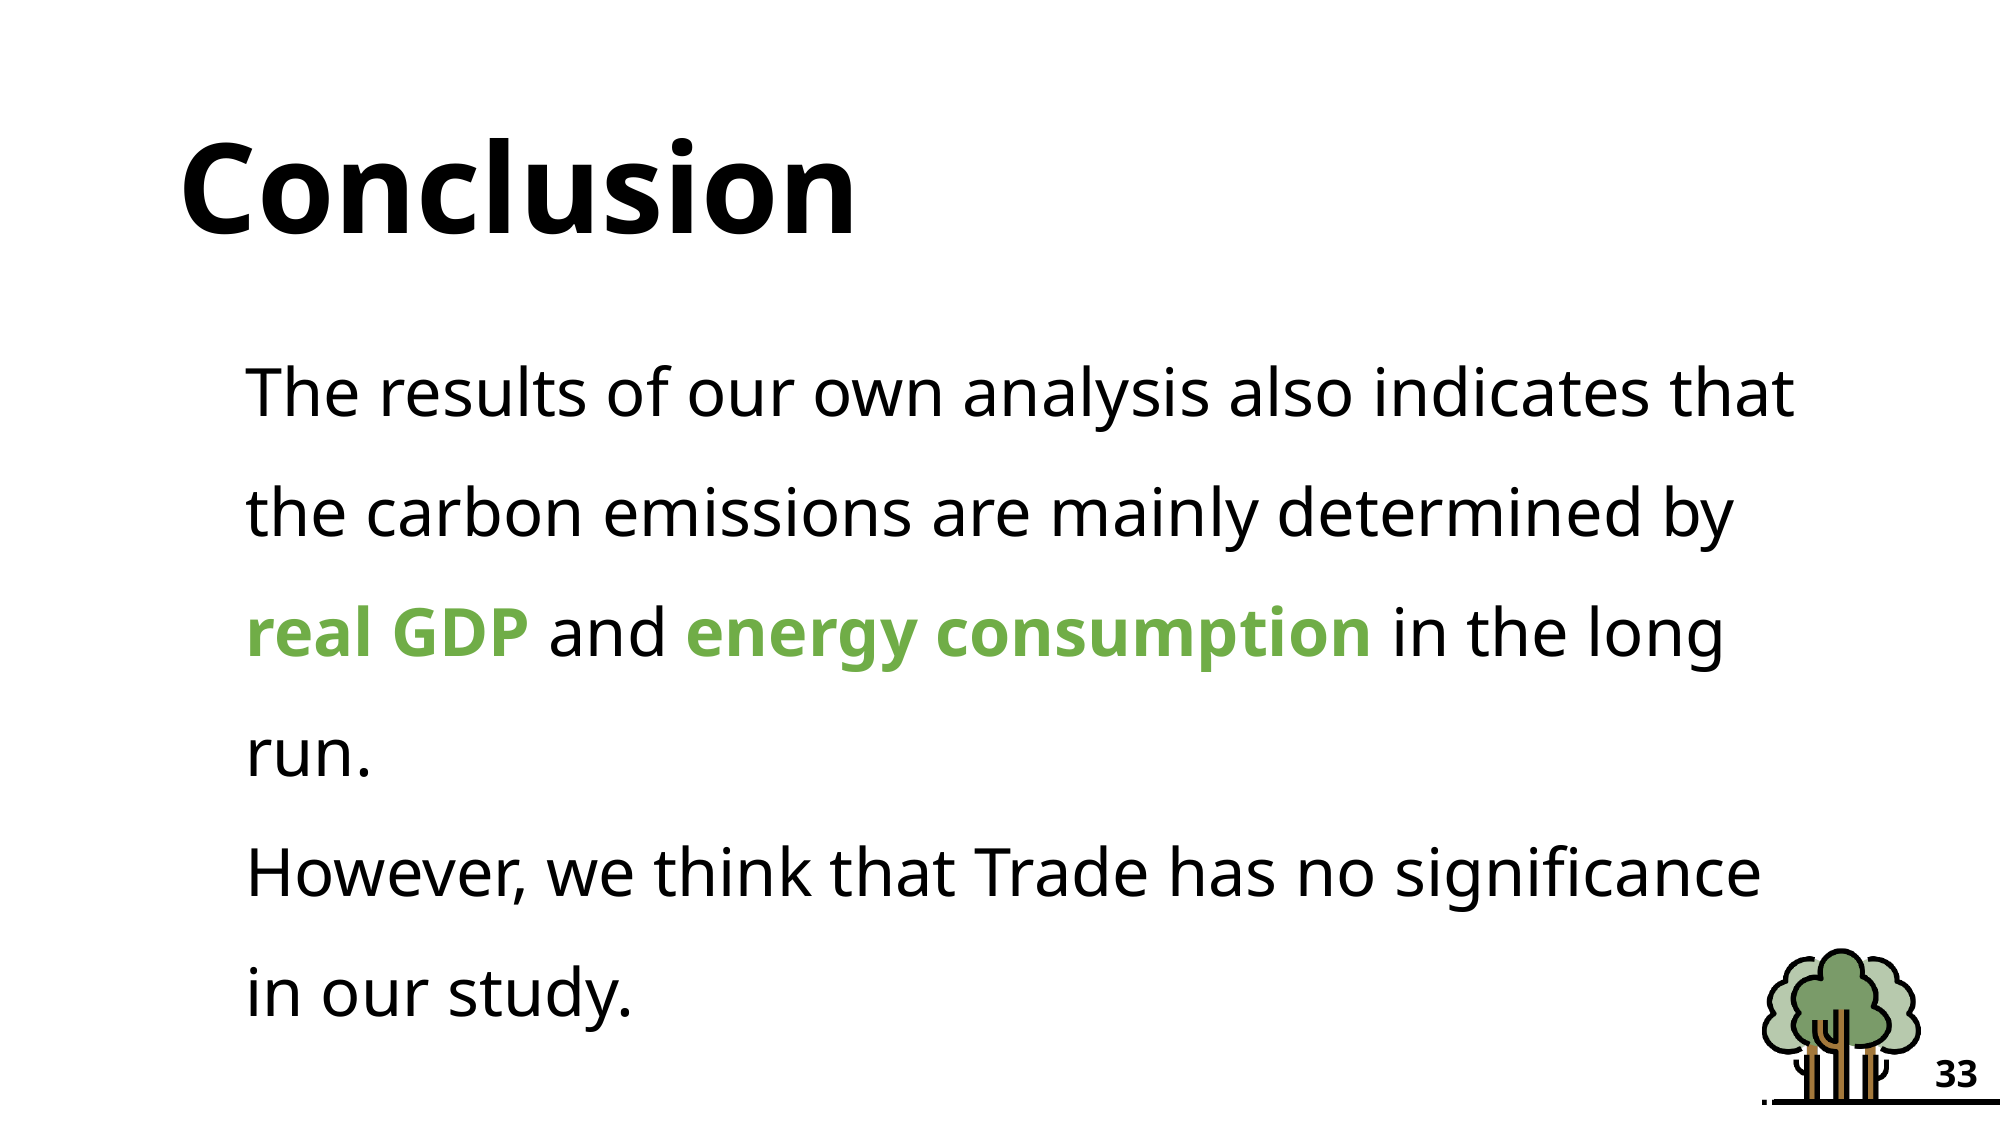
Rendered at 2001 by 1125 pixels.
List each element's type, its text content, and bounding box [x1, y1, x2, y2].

text_box Conclusion [162, 84, 1888, 303]
slide_number 33 [1543, 1042, 1993, 1103]
picture [1756, 940, 1926, 1042]
text_box The results of our own analysis also indicates that the carbon emissions are mainly determined by real GDP and energy consumption in the long run. However, we think that Trade has no significance in our study. [230, 302, 1820, 1037]
picture [1756, 1103, 1926, 1110]
